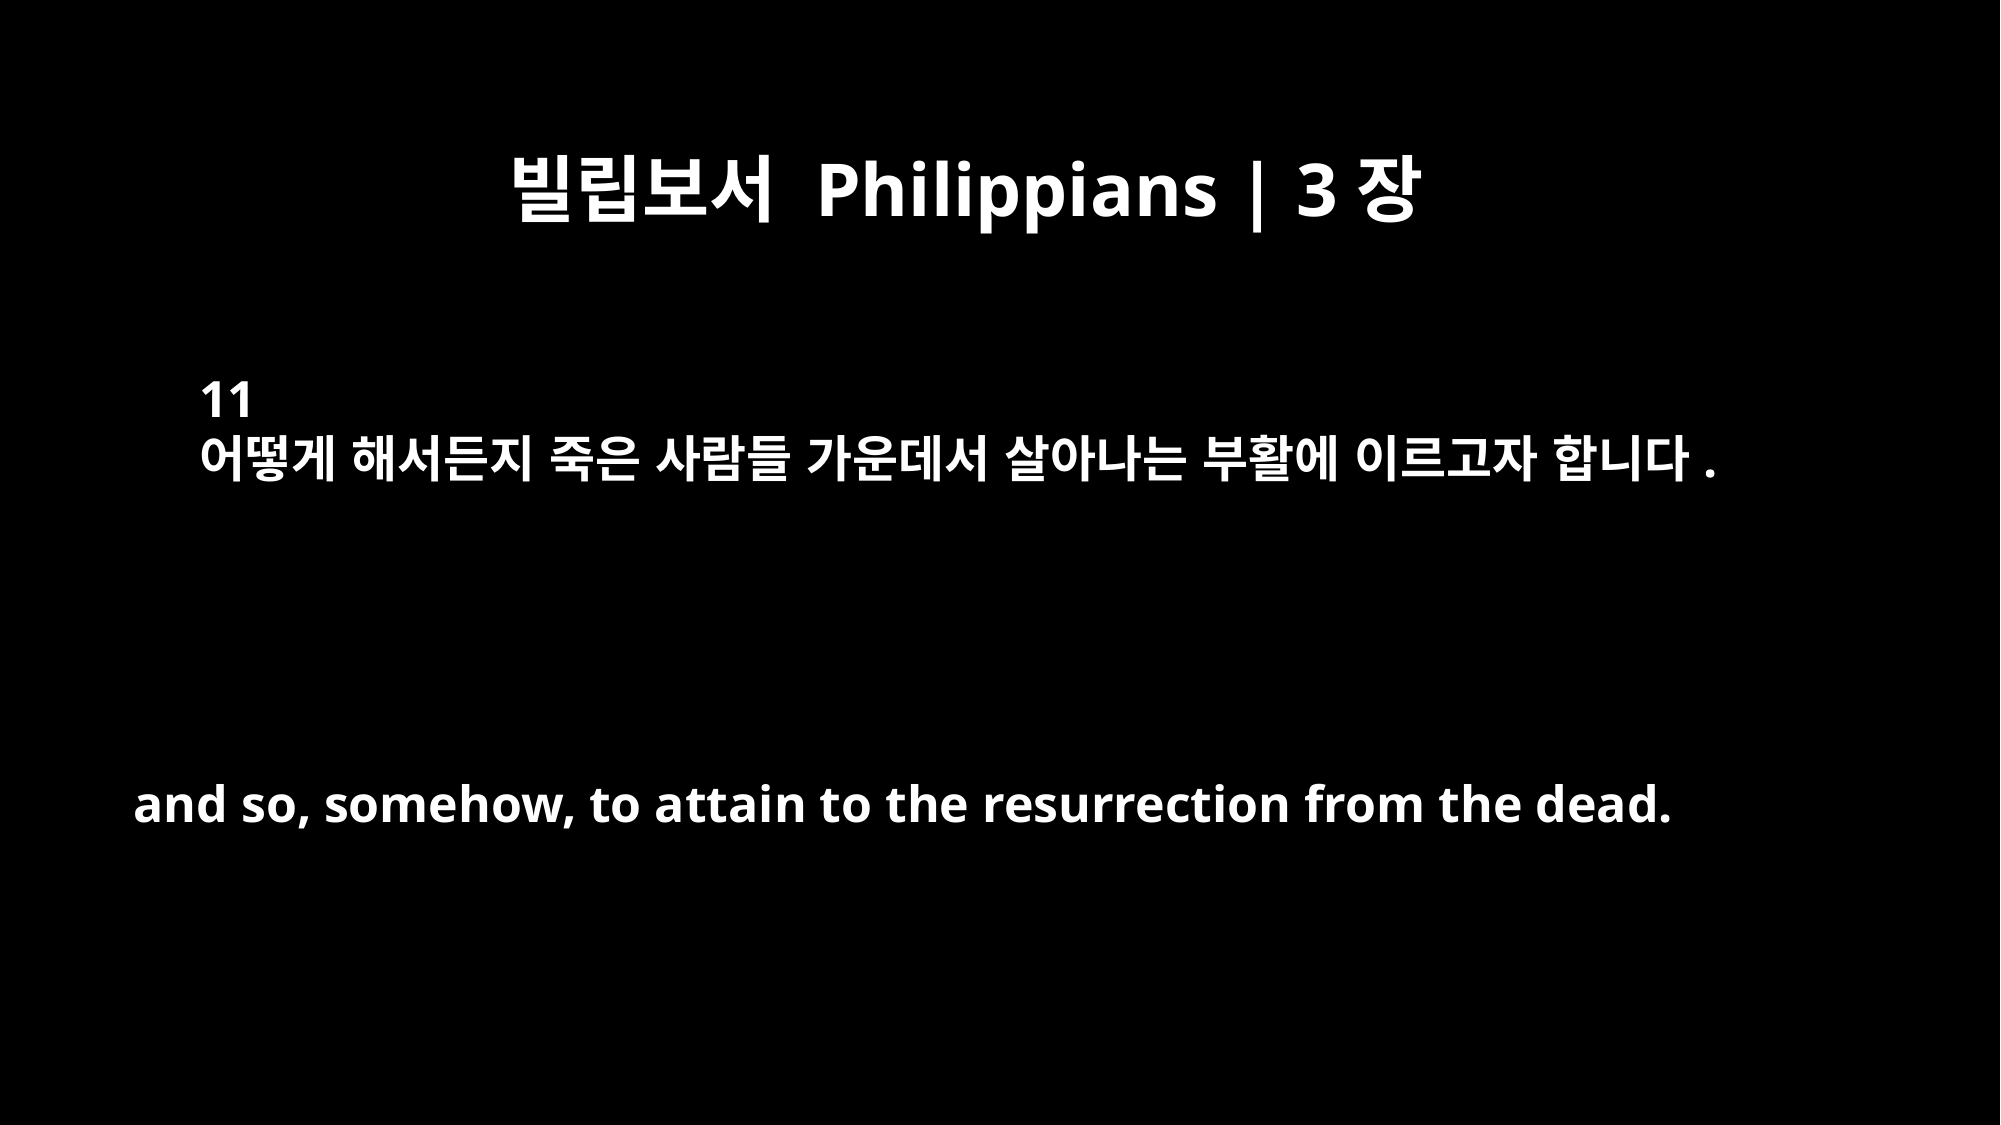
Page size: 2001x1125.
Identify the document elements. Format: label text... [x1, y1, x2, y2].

text_box and so, somehow, to attain to the resurrection from the dead. [118, 764, 1689, 840]
text_box 11 어떻게 해서든지 죽은 사람들 가운데서 살아나는 부활에 이르고자 합니다. [184, 359, 1733, 495]
text_box 빌립보서 Philippians | 3장 [493, 136, 1439, 239]
